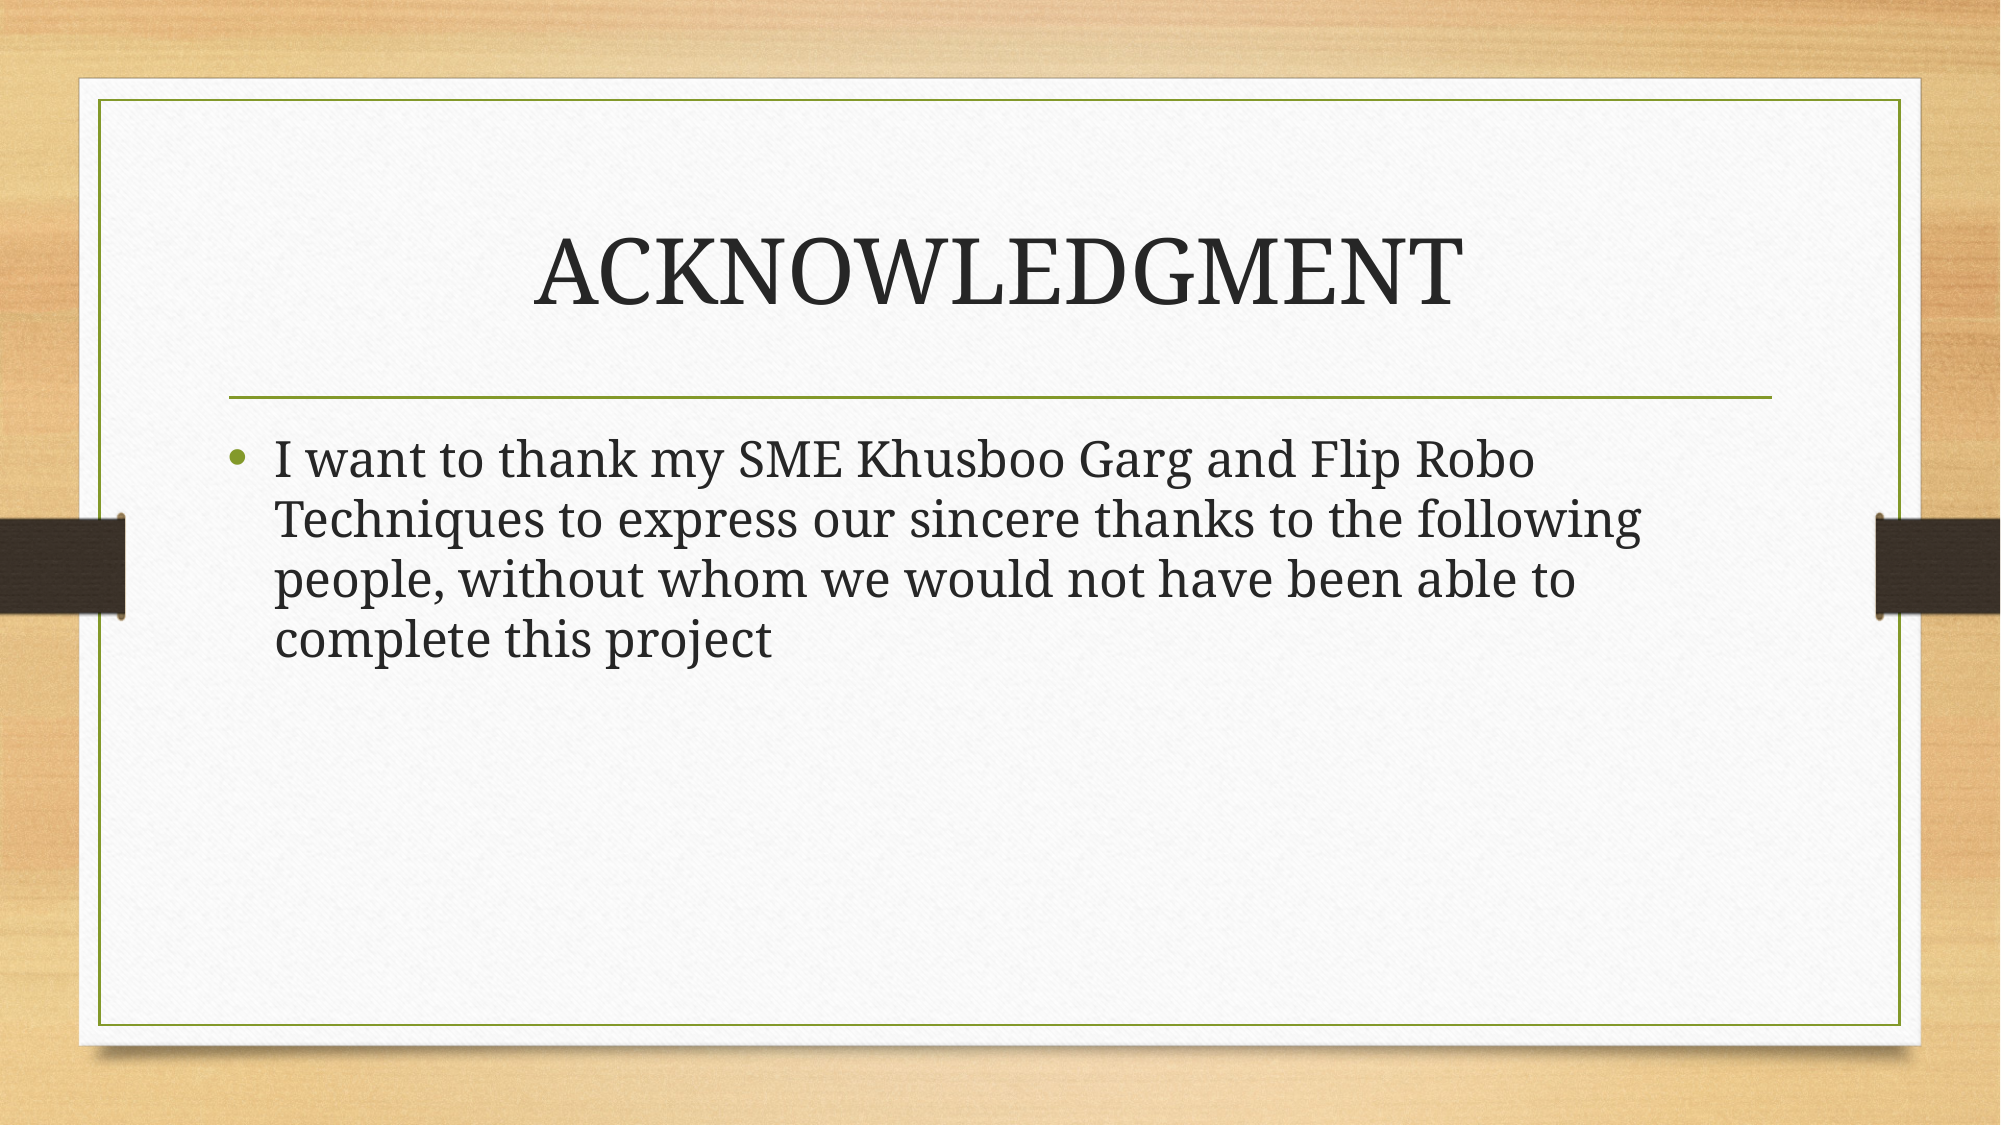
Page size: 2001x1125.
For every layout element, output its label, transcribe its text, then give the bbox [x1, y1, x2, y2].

picture [0, 0, 2001, 1125]
title ACKNOWLEDGMENT [212, 161, 1788, 375]
list I want to thank my SME Khusboo Garg and Flip Robo Techniques to express our sincere thanks to the following people, without whom we would not have been able to complete this project [212, 419, 1788, 964]
